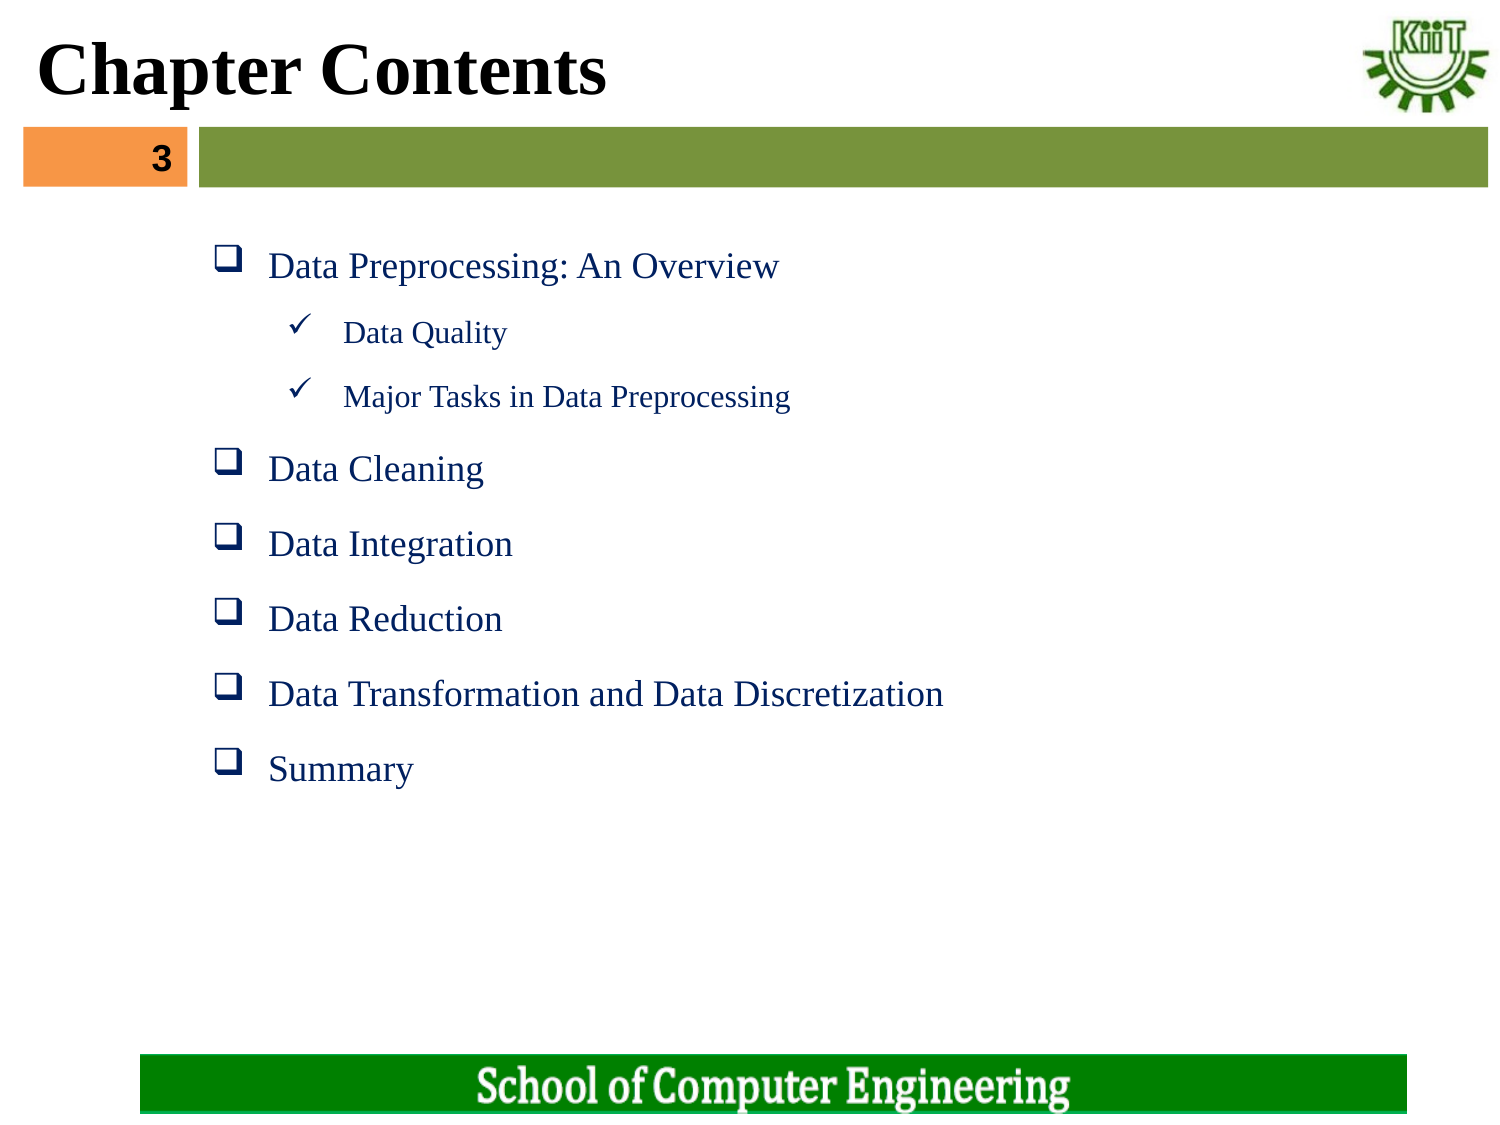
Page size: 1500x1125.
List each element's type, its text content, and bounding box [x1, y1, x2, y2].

picture [1347, 11, 1500, 118]
text_box [199, 126, 1489, 188]
picture [140, 1054, 1407, 1114]
text_box [23, 126, 188, 187]
title Chapter Contents [21, 11, 1325, 118]
list Data Preprocessing: An Overview Data Quality Major Tasks in Data Preprocessing Data Cleaning Data Integration Data Reduction Data Transformation and Data Discretization Summary [196, 210, 1395, 1000]
